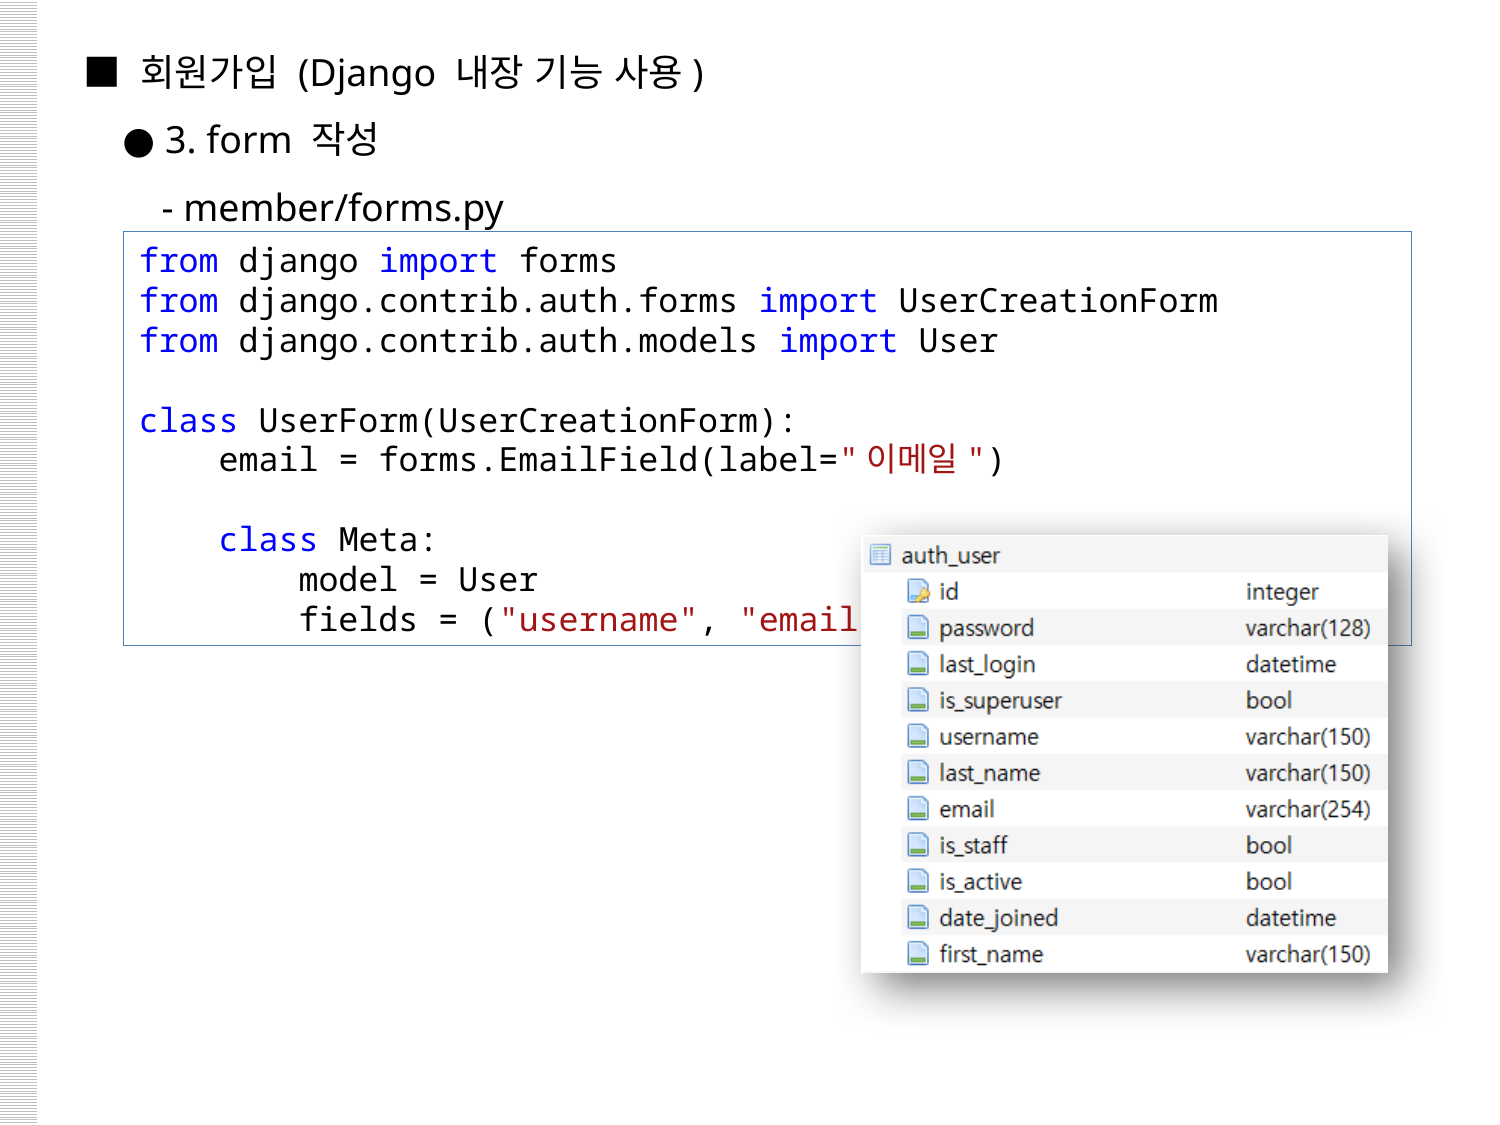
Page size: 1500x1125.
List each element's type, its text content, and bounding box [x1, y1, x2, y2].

text_box from django import forms from django.contrib.auth.forms import UserCreationForm from django.contrib.auth.models import User class UserForm(UserCreationForm): email = forms.EmailField(label="이메일") class Meta: model = User fields = ("username", "email") [123, 231, 1412, 646]
text_box ■ 회원가입 (Django 내장 기능 사용) ● 3. form 작성 - member/forms.py [68, 19, 719, 237]
picture [861, 535, 1389, 973]
